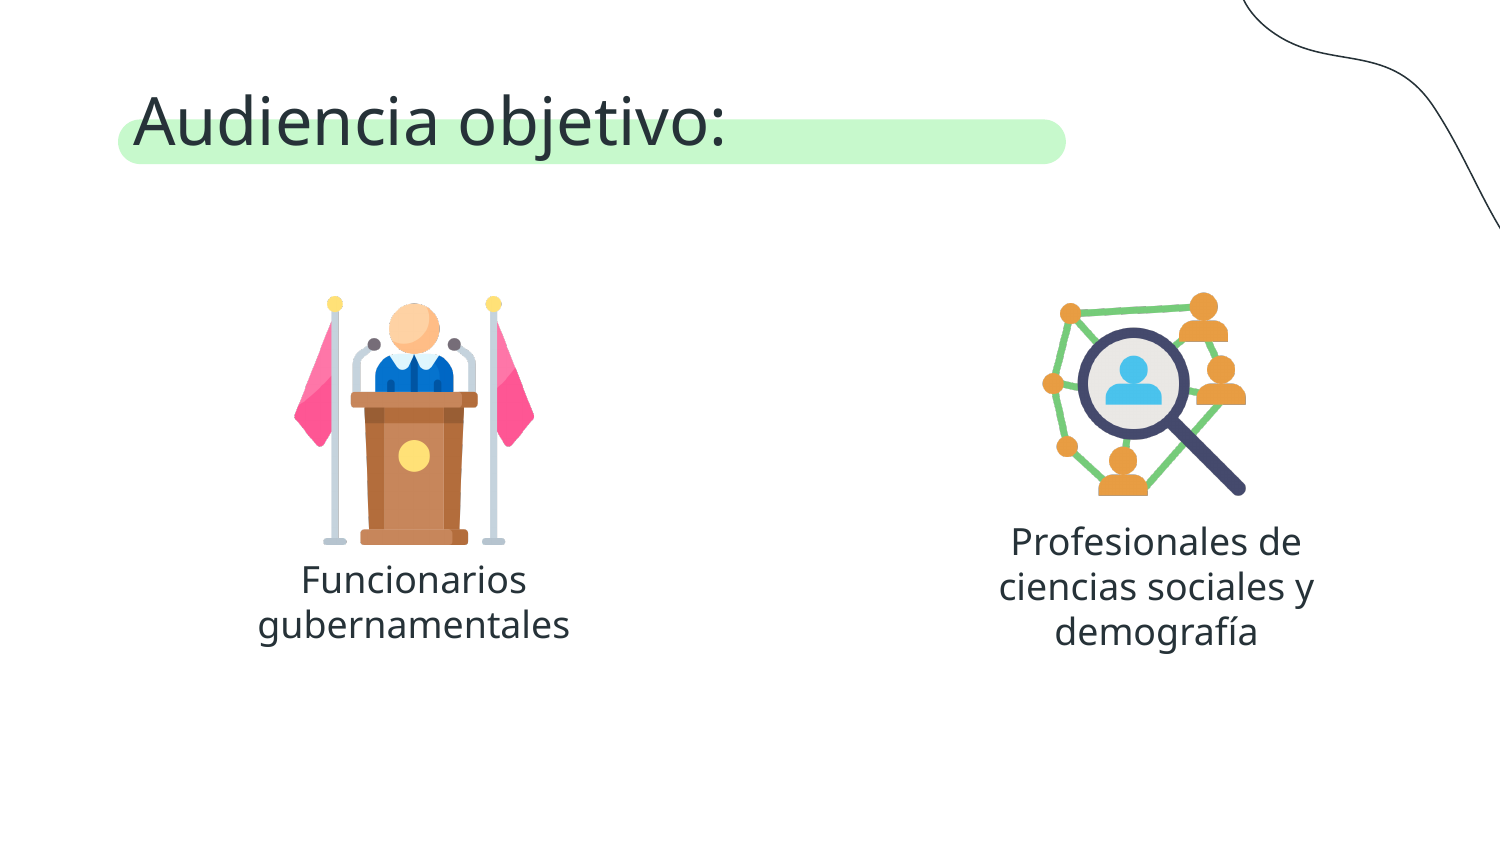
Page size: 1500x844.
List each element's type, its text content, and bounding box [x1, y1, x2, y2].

text_box Profesionales de ciencias sociales y demografía [962, 503, 1352, 655]
text_box Funcionarios gubernamentales [219, 541, 609, 655]
picture [289, 296, 539, 545]
picture [1032, 282, 1256, 506]
title Audiencia objetivo: [118, 63, 1382, 234]
